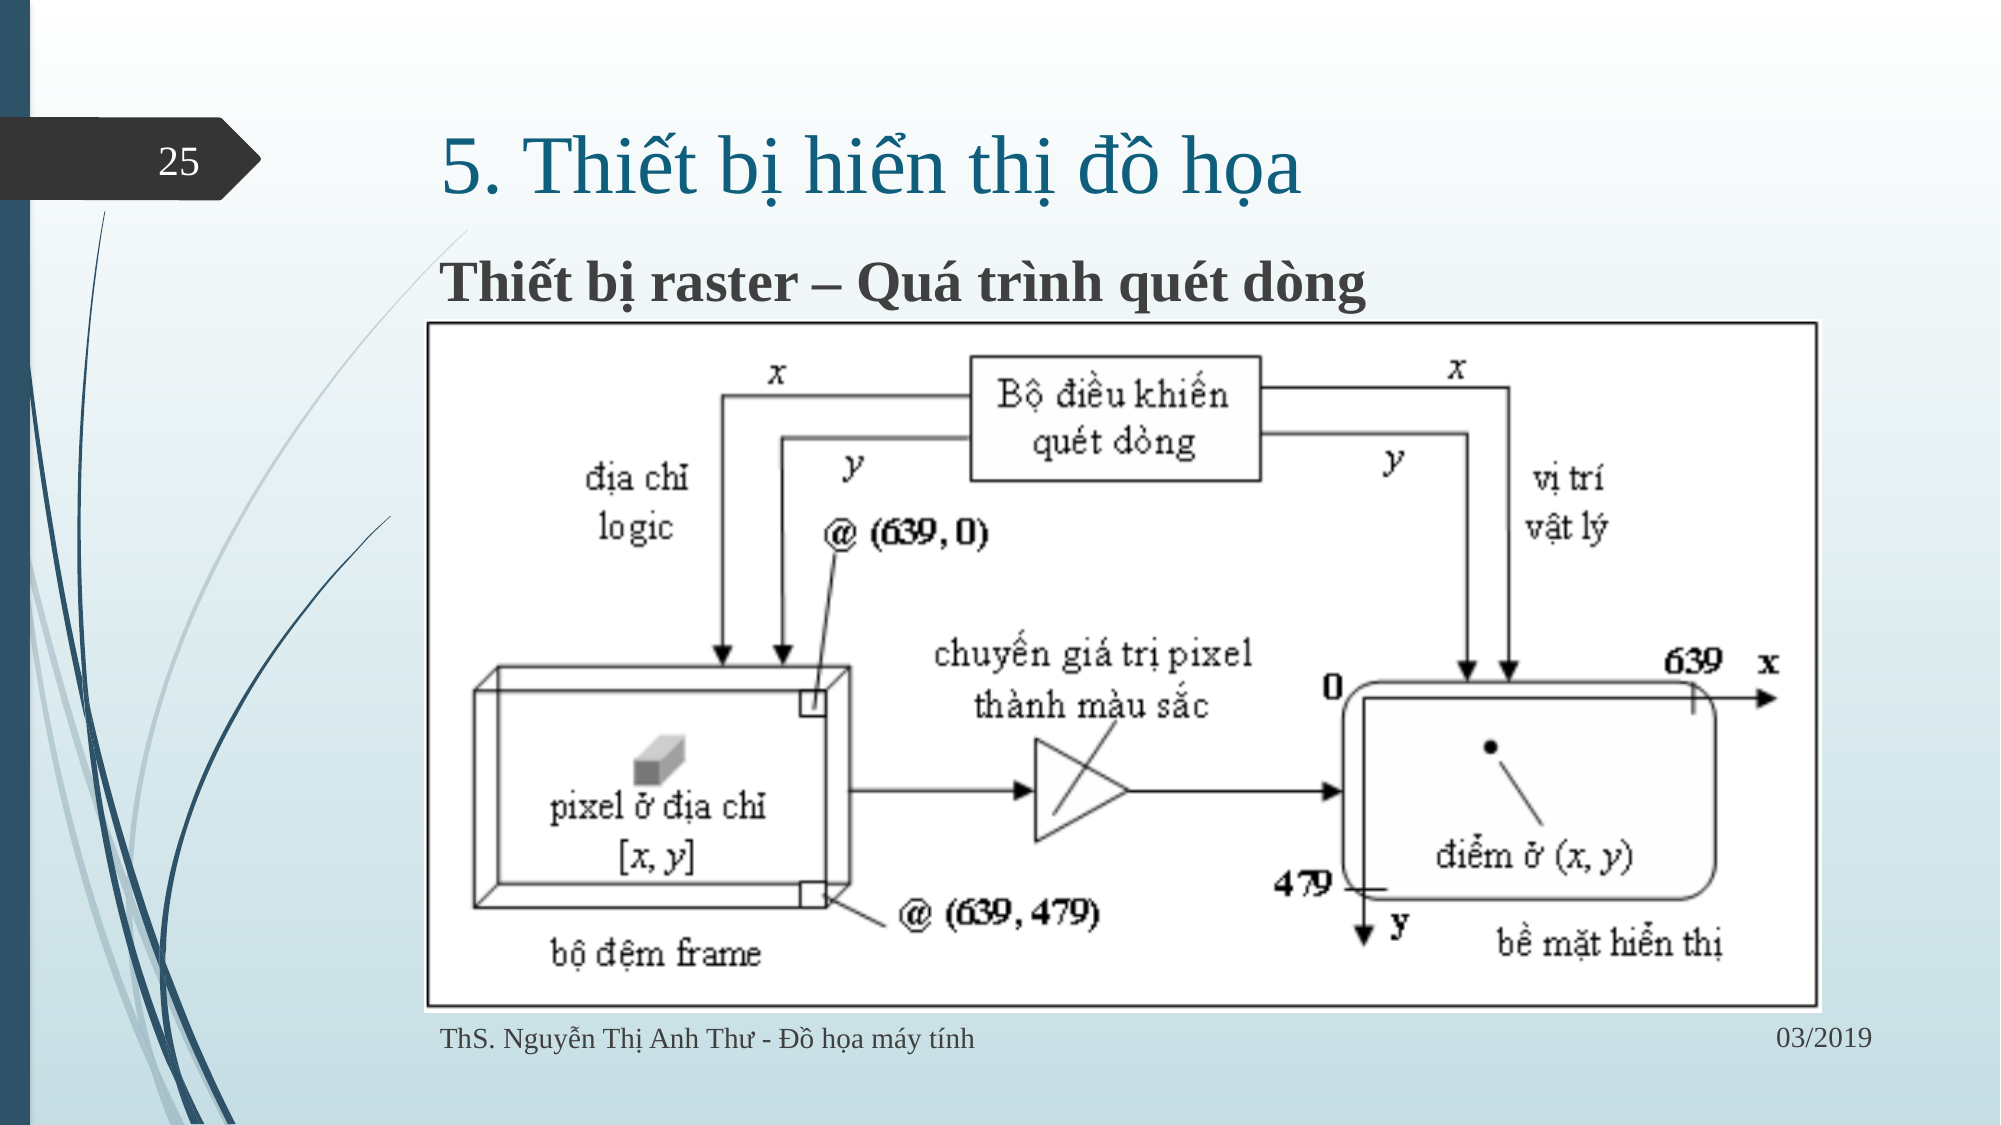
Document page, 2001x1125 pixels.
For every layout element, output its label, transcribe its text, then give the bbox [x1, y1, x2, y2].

title 5. Thiết bị hiển thị đồ họa [425, 102, 1888, 224]
slide_number 03/2019 [1699, 1005, 1888, 1067]
footer ThS. Nguyễn Thị Anh Thư - Đồ họa máy tính [424, 1019, 1675, 1067]
picture [424, 318, 1822, 1013]
list Thiết bị raster – Quá trình quét dòng [424, 235, 1888, 993]
slide_number 25 [87, 129, 216, 190]
